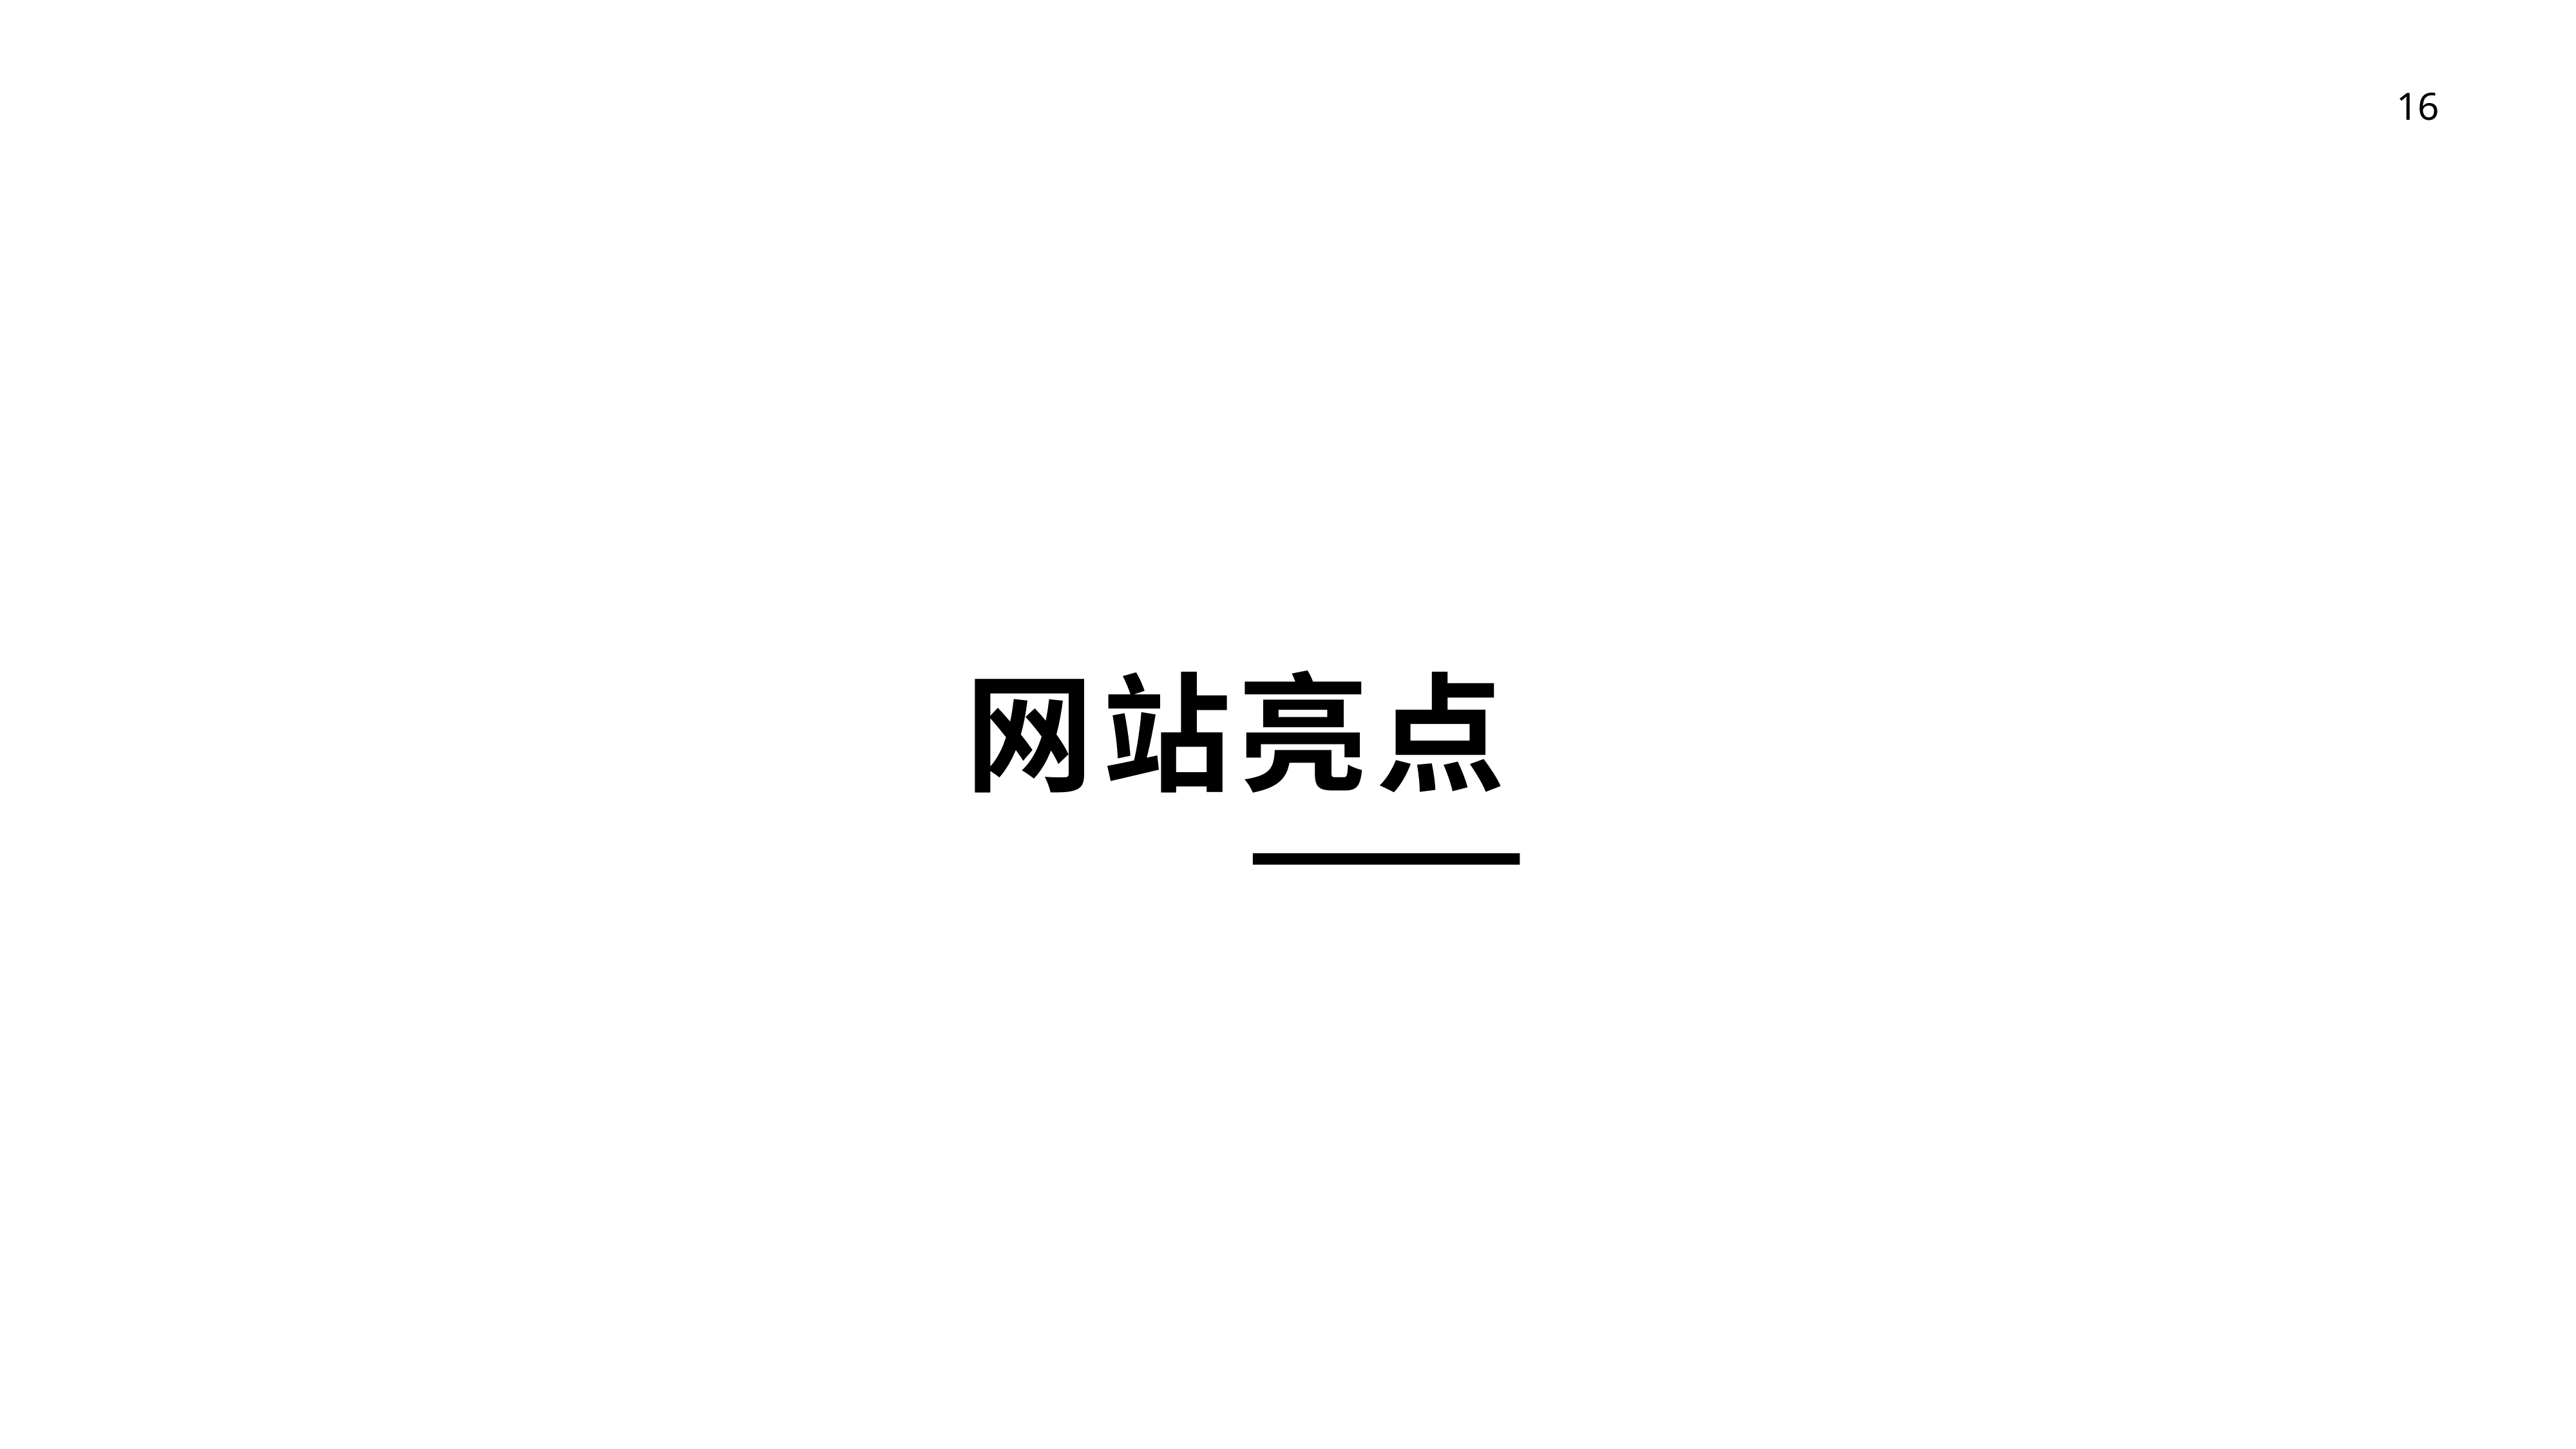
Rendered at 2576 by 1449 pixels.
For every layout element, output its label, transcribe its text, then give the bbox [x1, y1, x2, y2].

text_box [1252, 853, 1520, 866]
text_box 网站亮点 [956, 641, 1550, 813]
